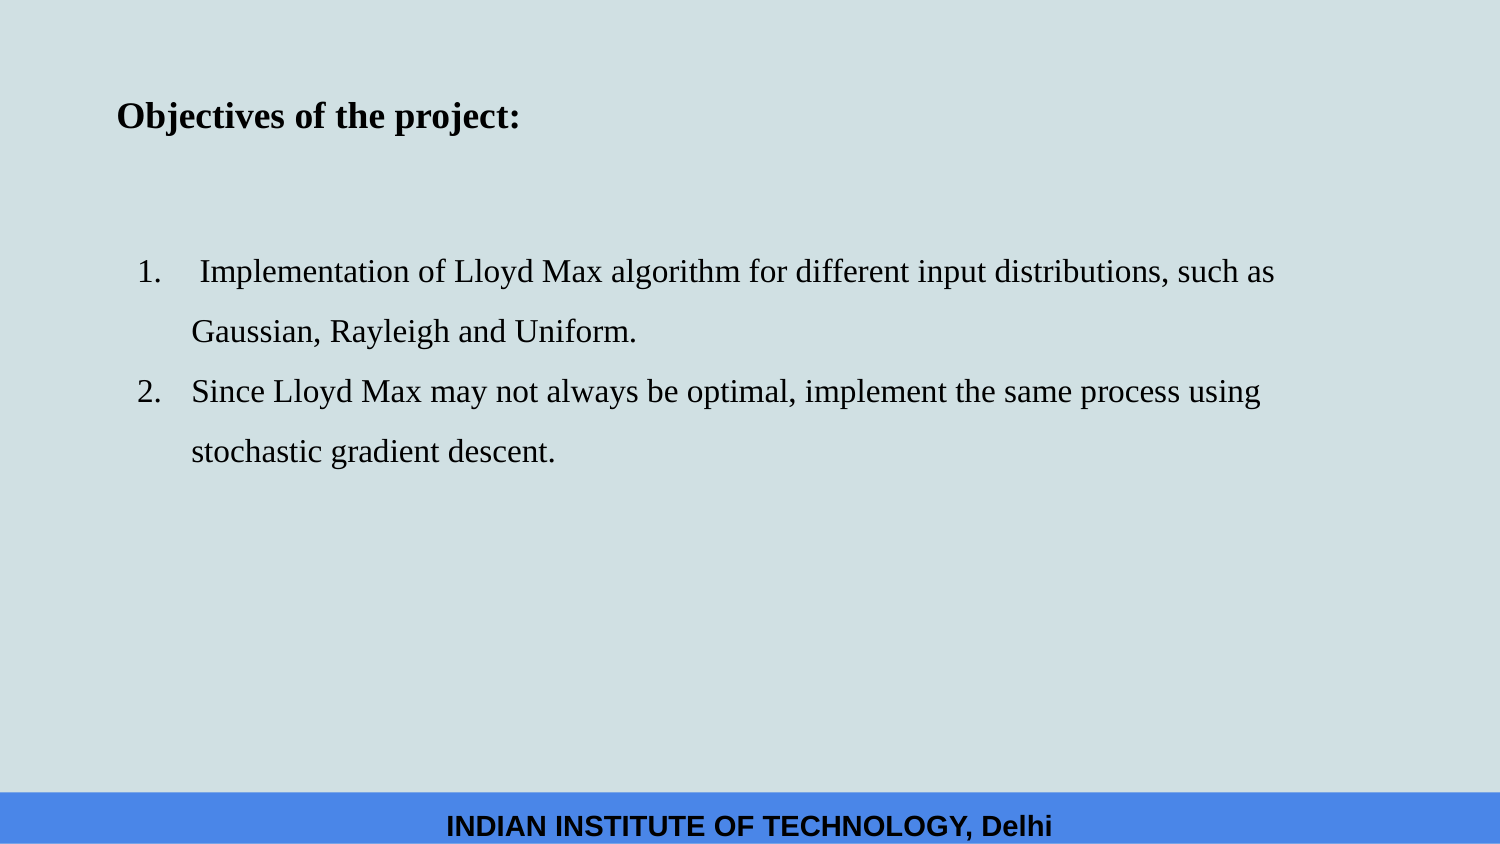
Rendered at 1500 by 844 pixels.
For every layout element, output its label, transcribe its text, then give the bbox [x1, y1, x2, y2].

text_box INDIAN INSTITUTE OF TECHNOLOGY, Delhi [0, 792, 1500, 844]
text_box Objectives of the project: Implementation of Lloyd Max algorithm for different input distributions, such as Gaussian, Rayleigh and Uniform. Since Lloyd Max may not always be optimal, implement the same process using stochastic gradient descent. [101, 31, 1365, 662]
